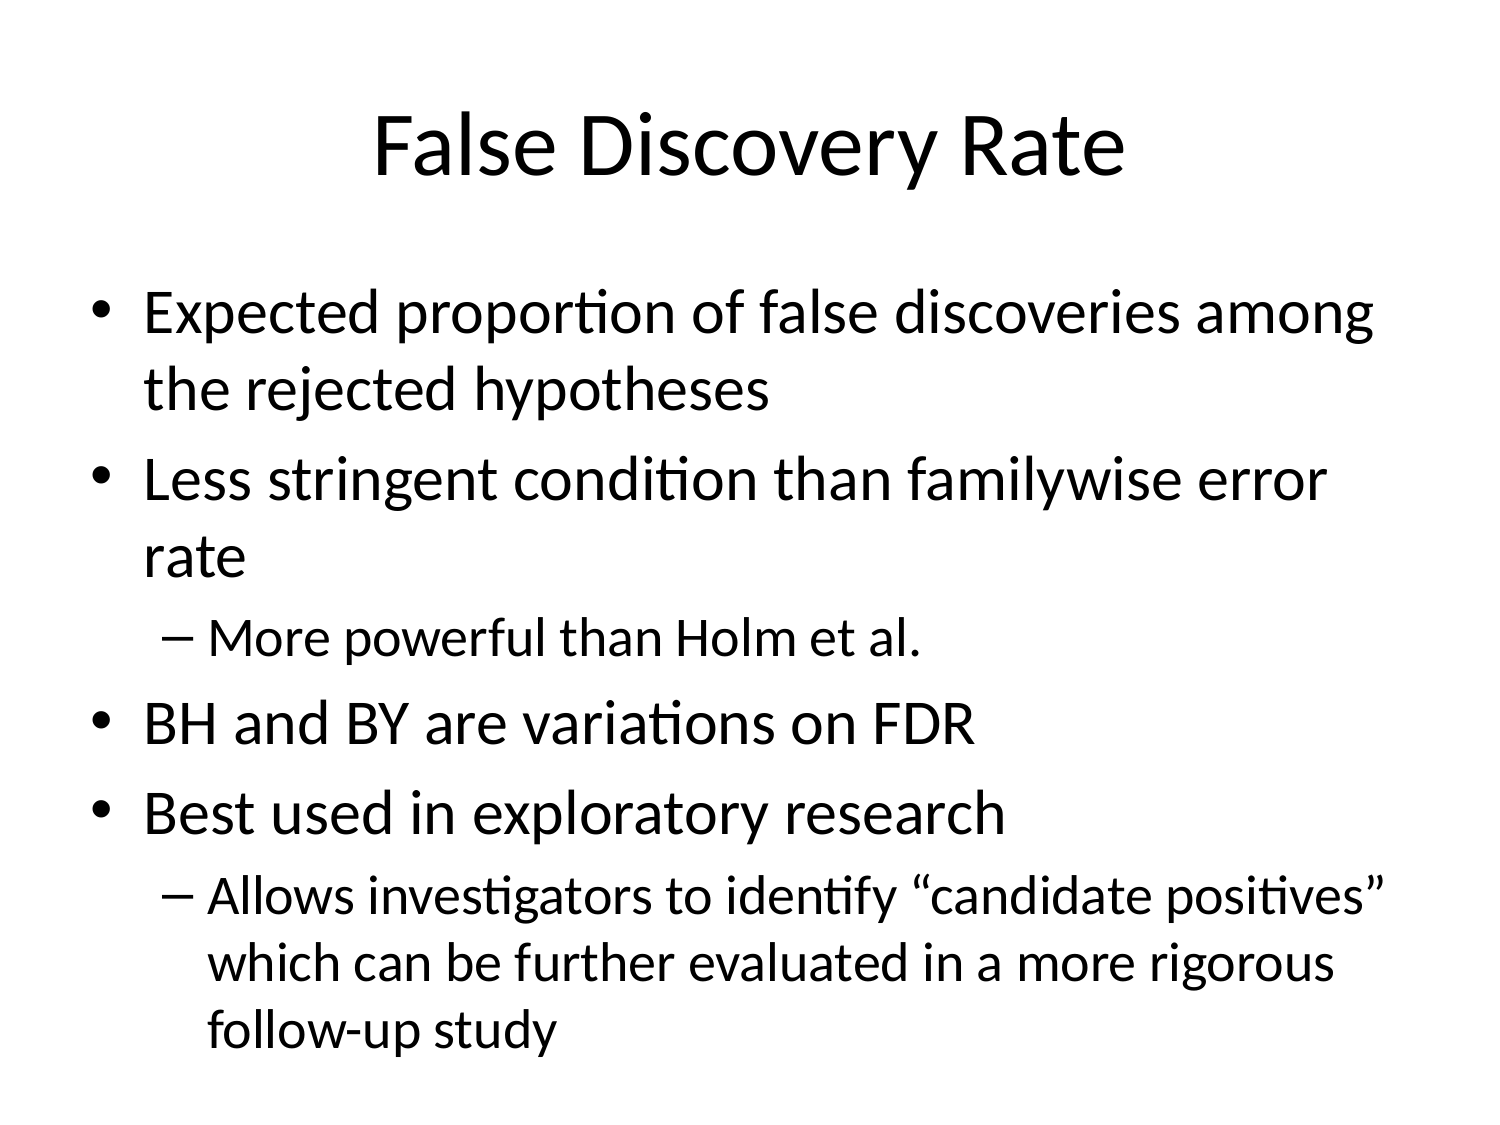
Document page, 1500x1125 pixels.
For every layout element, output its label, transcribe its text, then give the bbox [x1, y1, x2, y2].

list Expected proportion of false discoveries among the rejected hypotheses Less stringent condition than familywise error rate More powerful than Holm et al. BH and BY are variations on FDR Best used in exploratory research Allows investigators to identify “candidate positives” which can be further evaluated in a more rigorous follow-up study [75, 262, 1425, 1074]
title False Discovery Rate [75, 45, 1425, 233]
